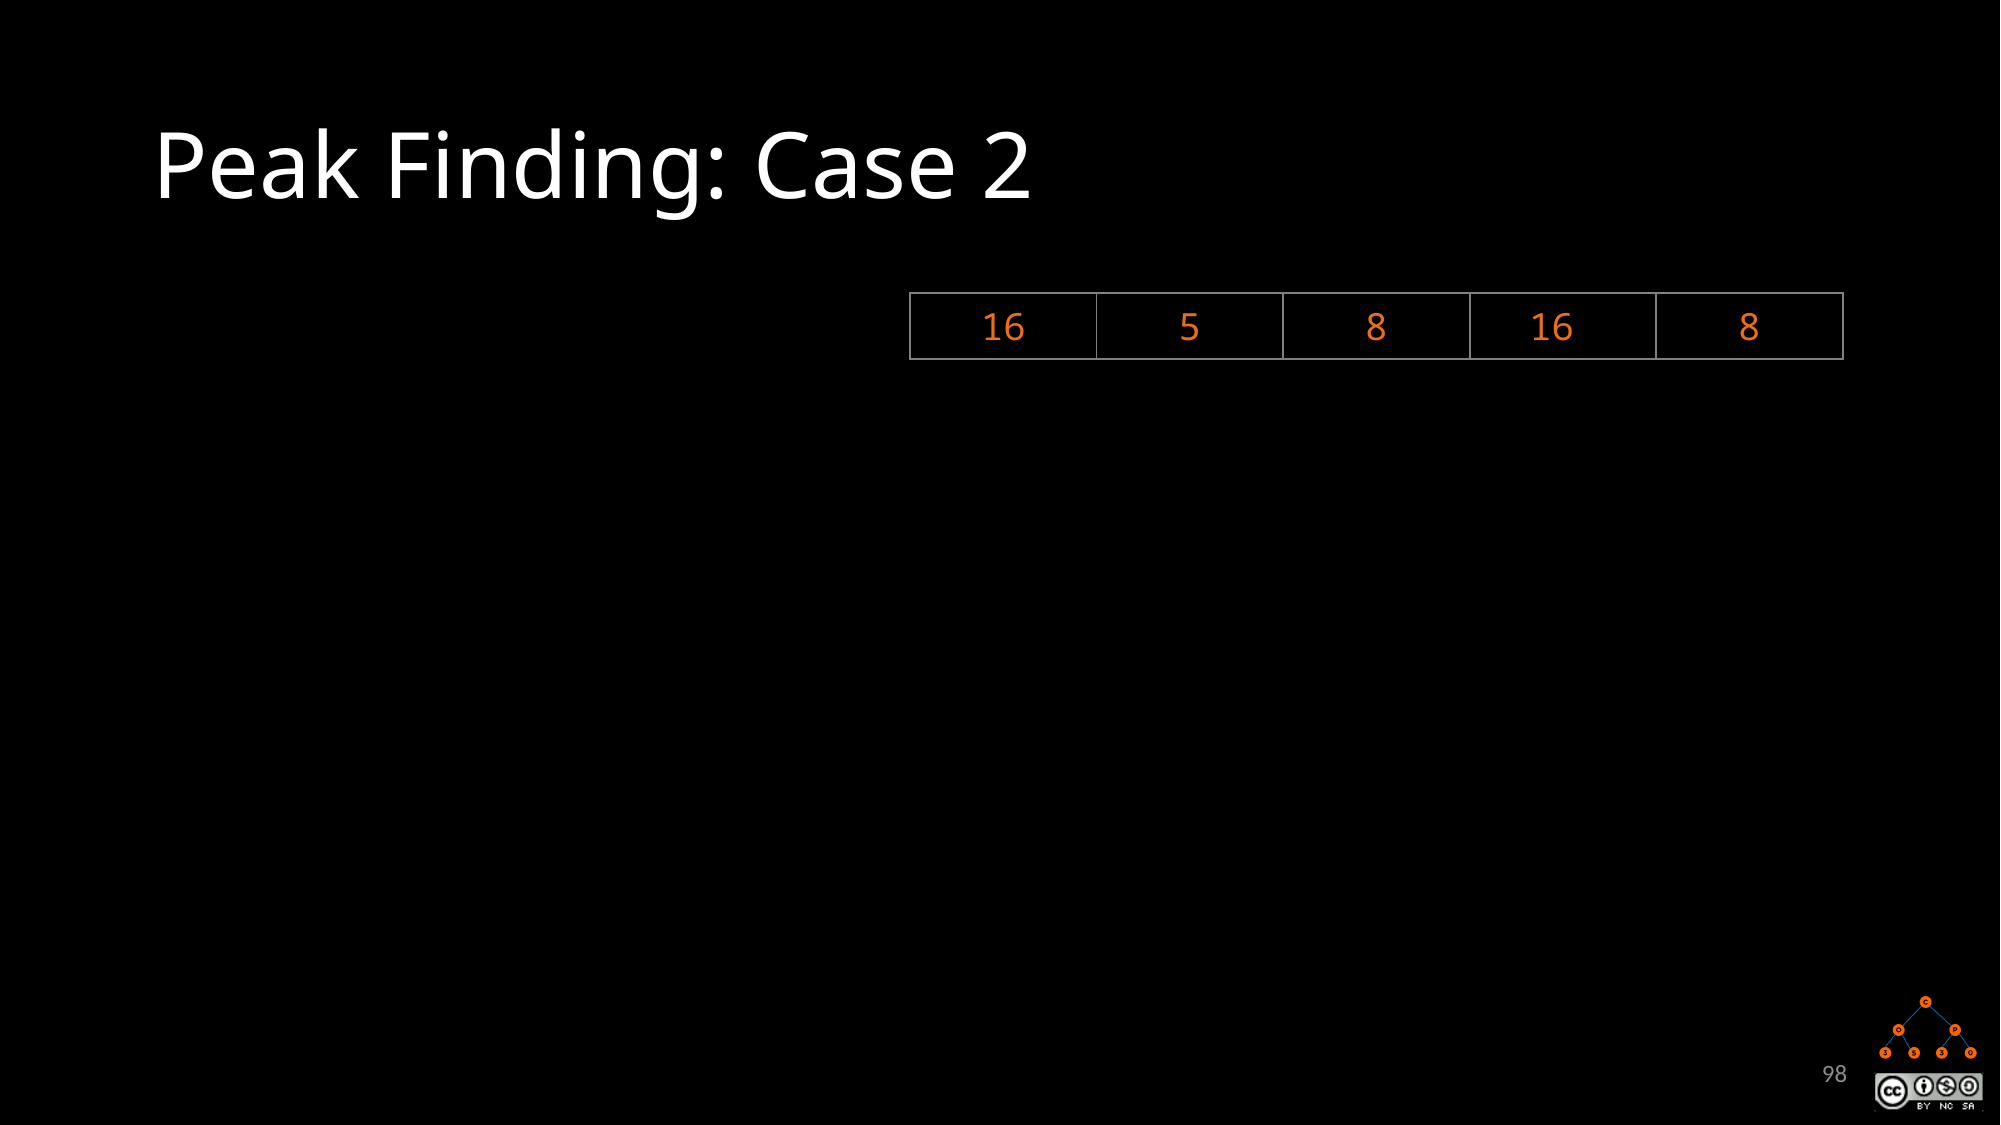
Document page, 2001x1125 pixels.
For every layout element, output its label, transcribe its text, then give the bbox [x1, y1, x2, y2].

title Peak Finding: Case 2 [137, 59, 1863, 278]
table_header 16 [911, 294, 1096, 358]
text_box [1859, 988, 1998, 1112]
slide_number 98 [1412, 1042, 1859, 1103]
table_header 5 [1097, 294, 1282, 358]
table_header 8 [1284, 294, 1469, 358]
table_header 8 [1657, 294, 1842, 358]
table_header 16 [1471, 294, 1655, 358]
